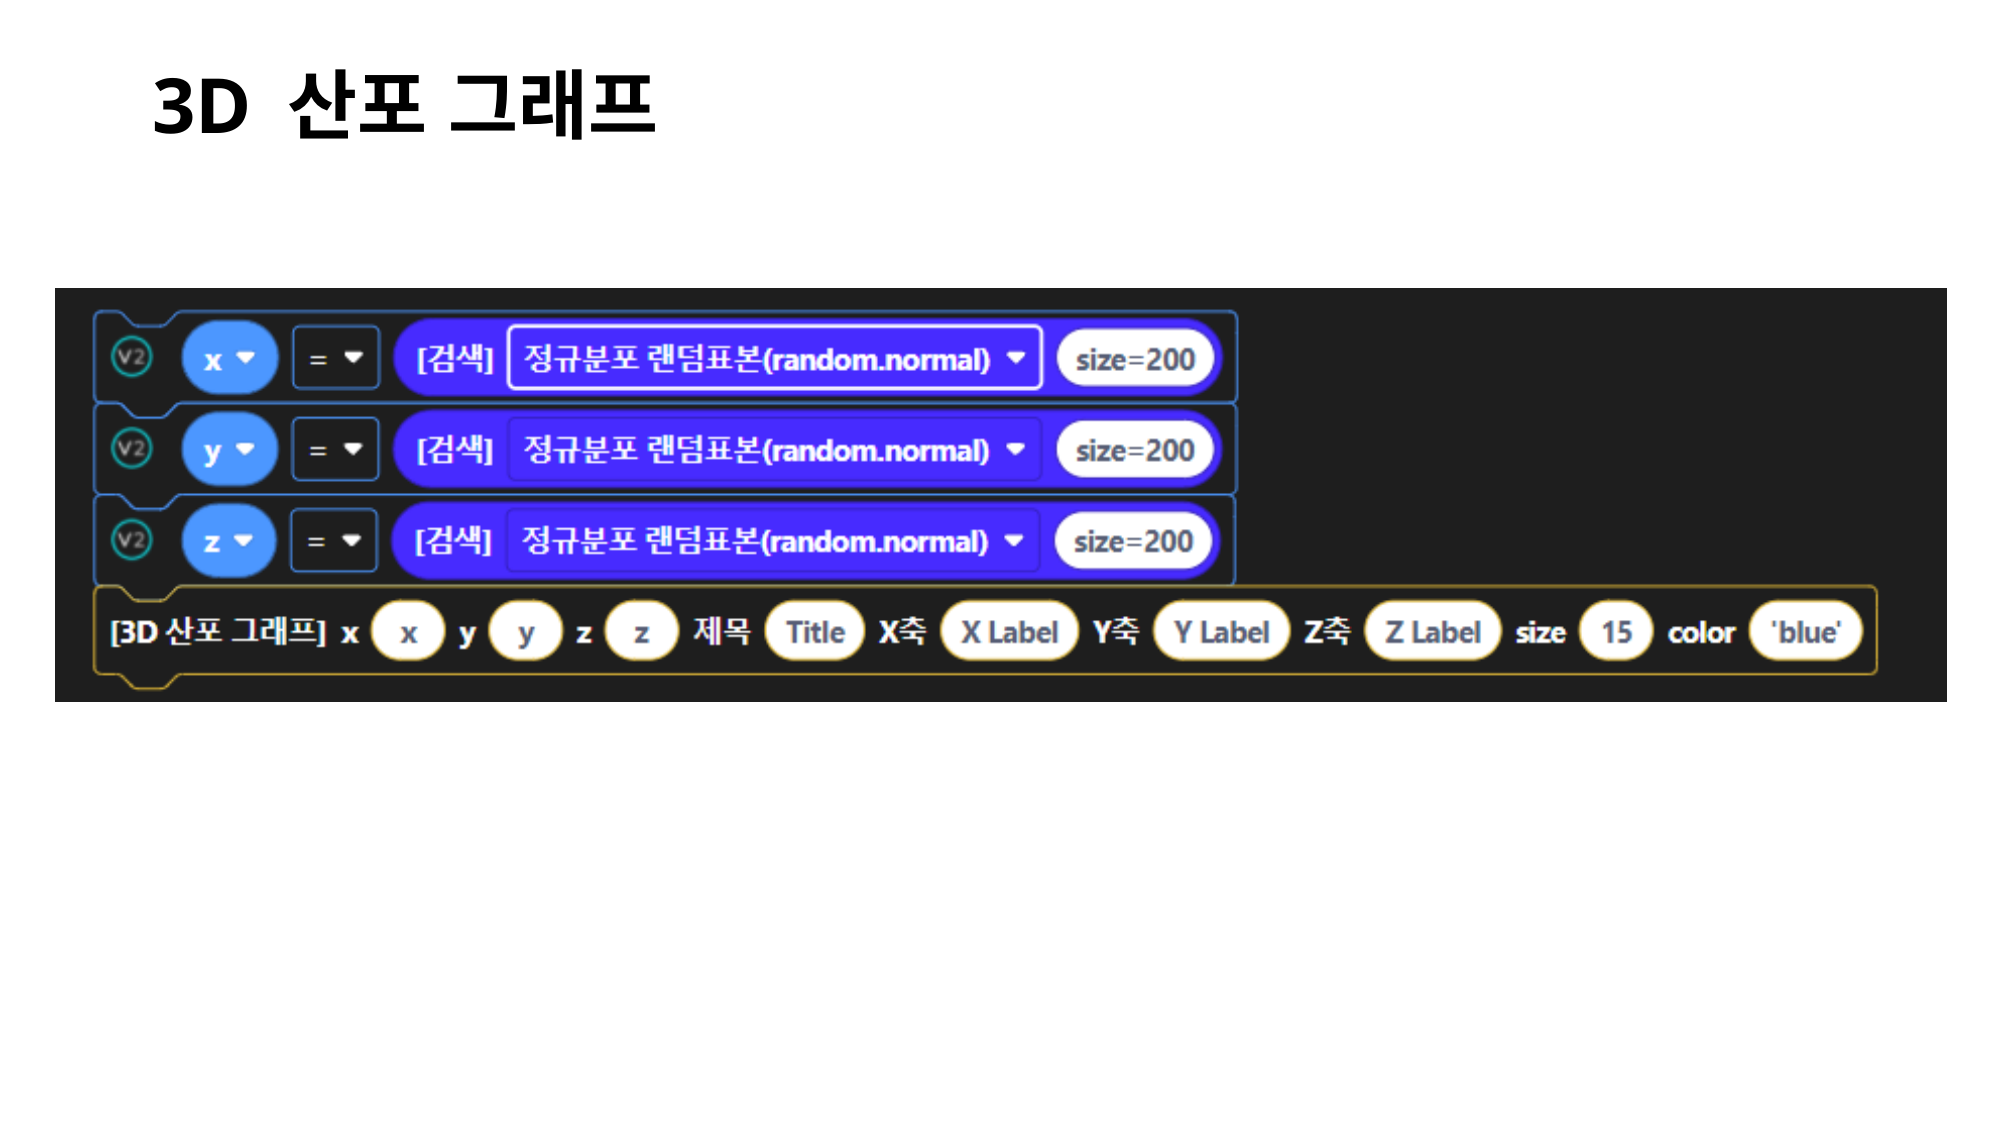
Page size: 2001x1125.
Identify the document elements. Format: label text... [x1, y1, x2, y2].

picture [55, 288, 1947, 702]
title 3D 산포 그래프 [137, 59, 1863, 158]
